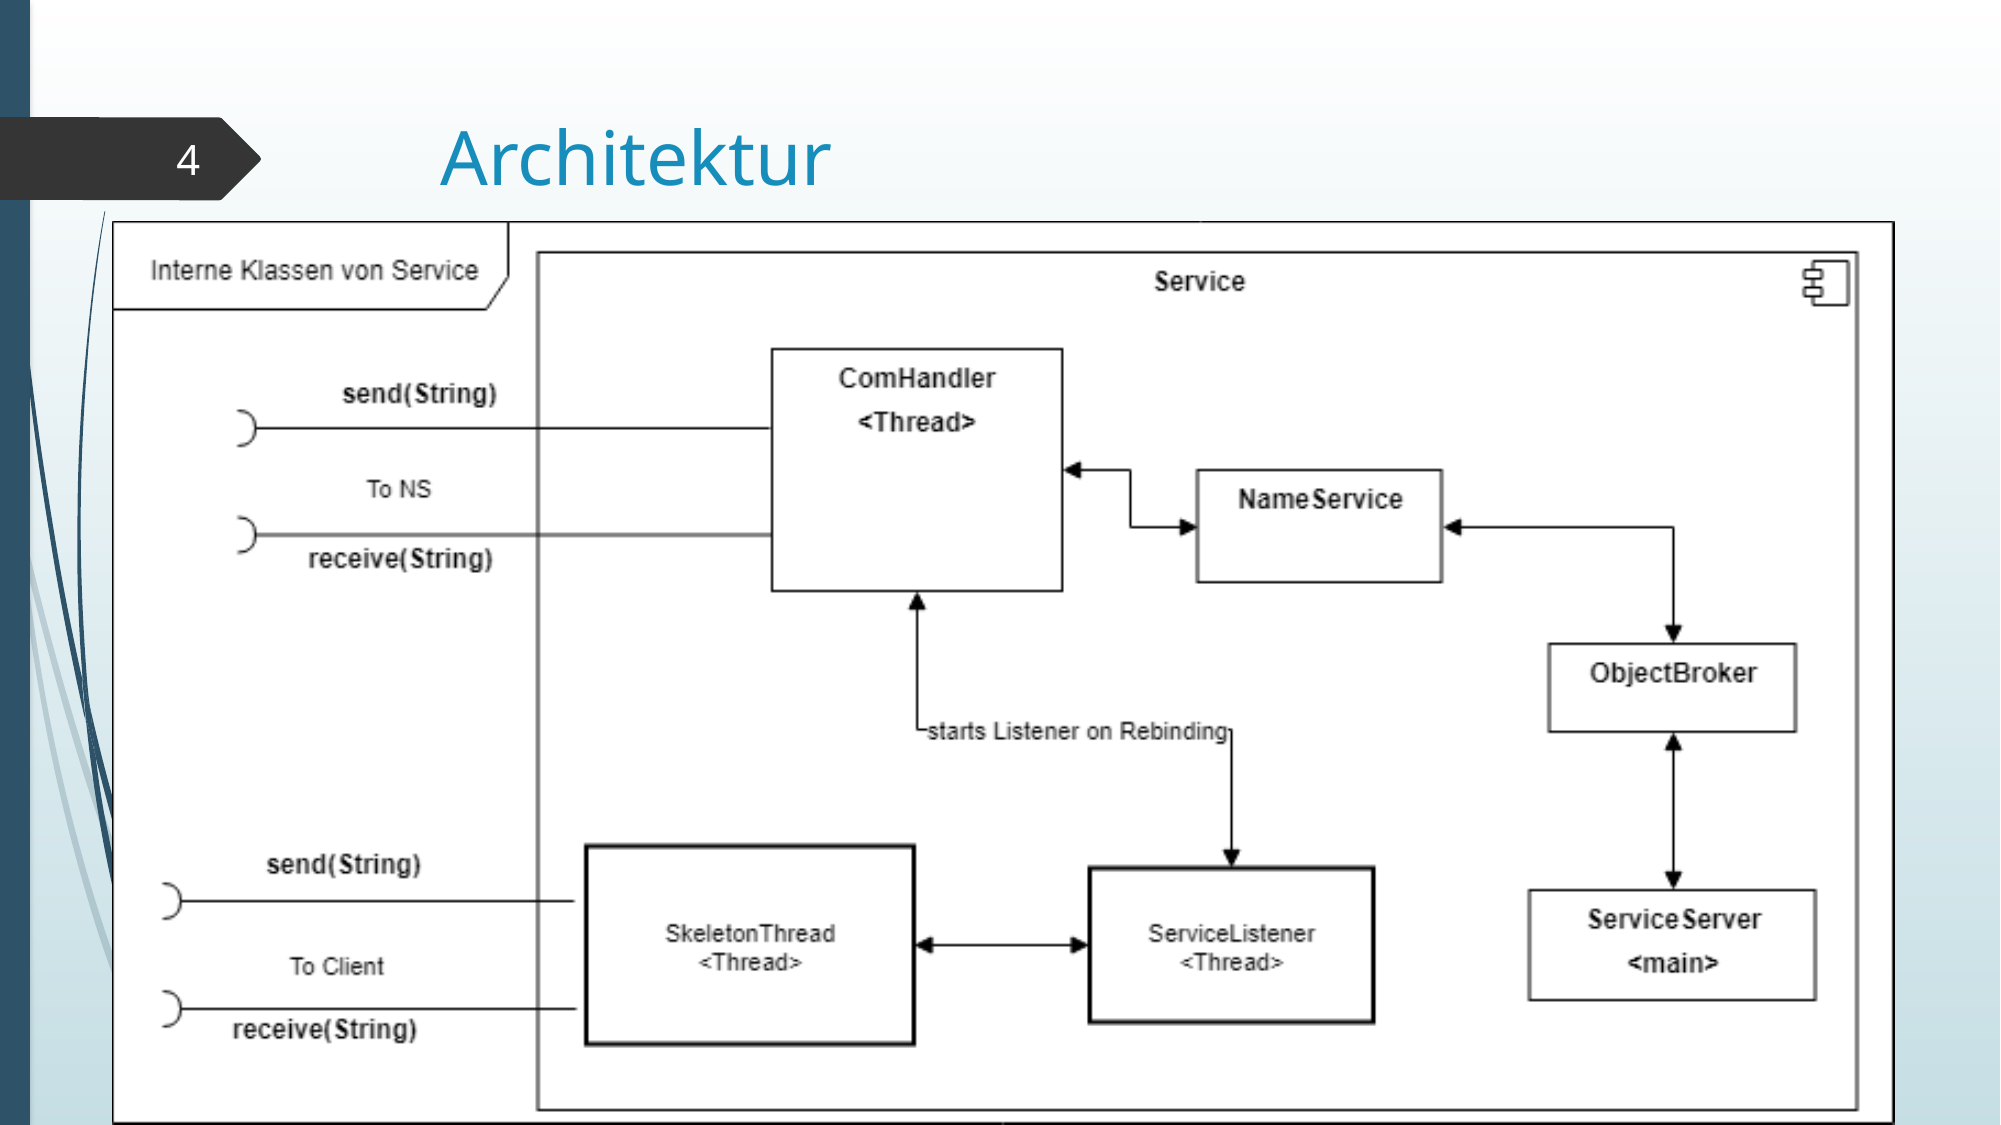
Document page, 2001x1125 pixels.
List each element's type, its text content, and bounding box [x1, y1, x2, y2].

title Architektur [425, 102, 1888, 221]
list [112, 221, 1895, 1125]
slide_number 4 [87, 129, 216, 190]
